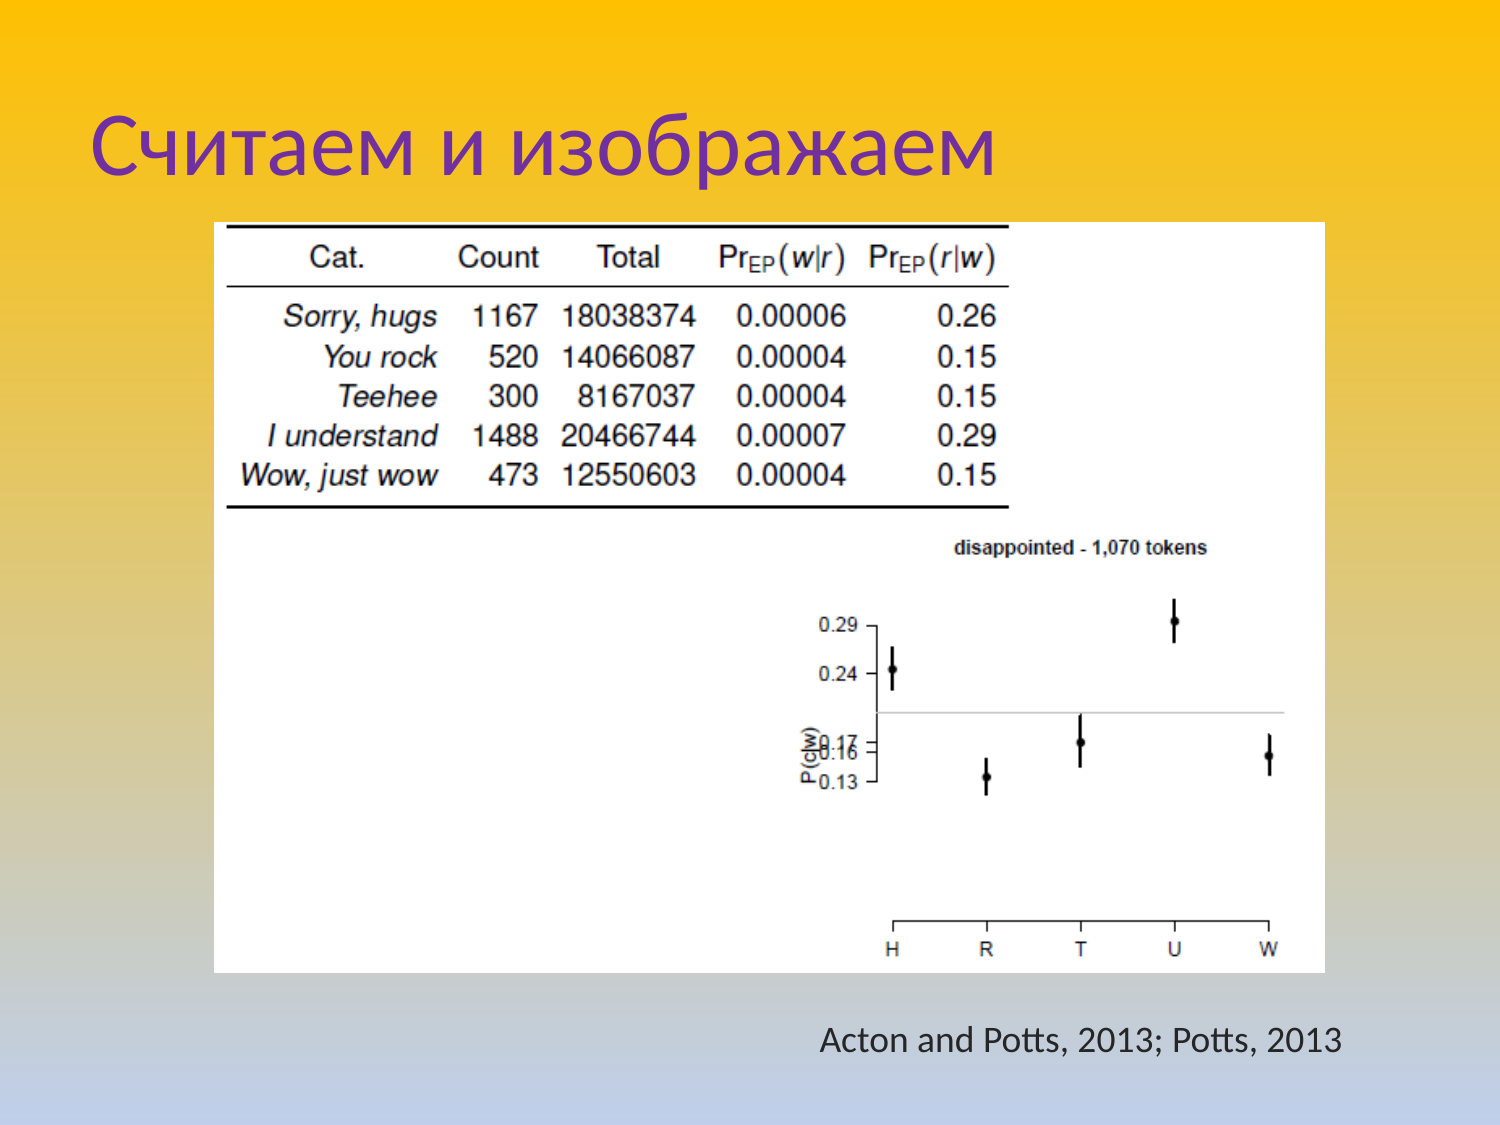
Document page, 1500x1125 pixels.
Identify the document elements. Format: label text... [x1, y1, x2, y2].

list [213, 222, 1325, 973]
text_box Acton and Potts, 2013; Potts, 2013 [796, 1007, 1358, 1069]
title Считаем и изображаем [75, 45, 1425, 233]
